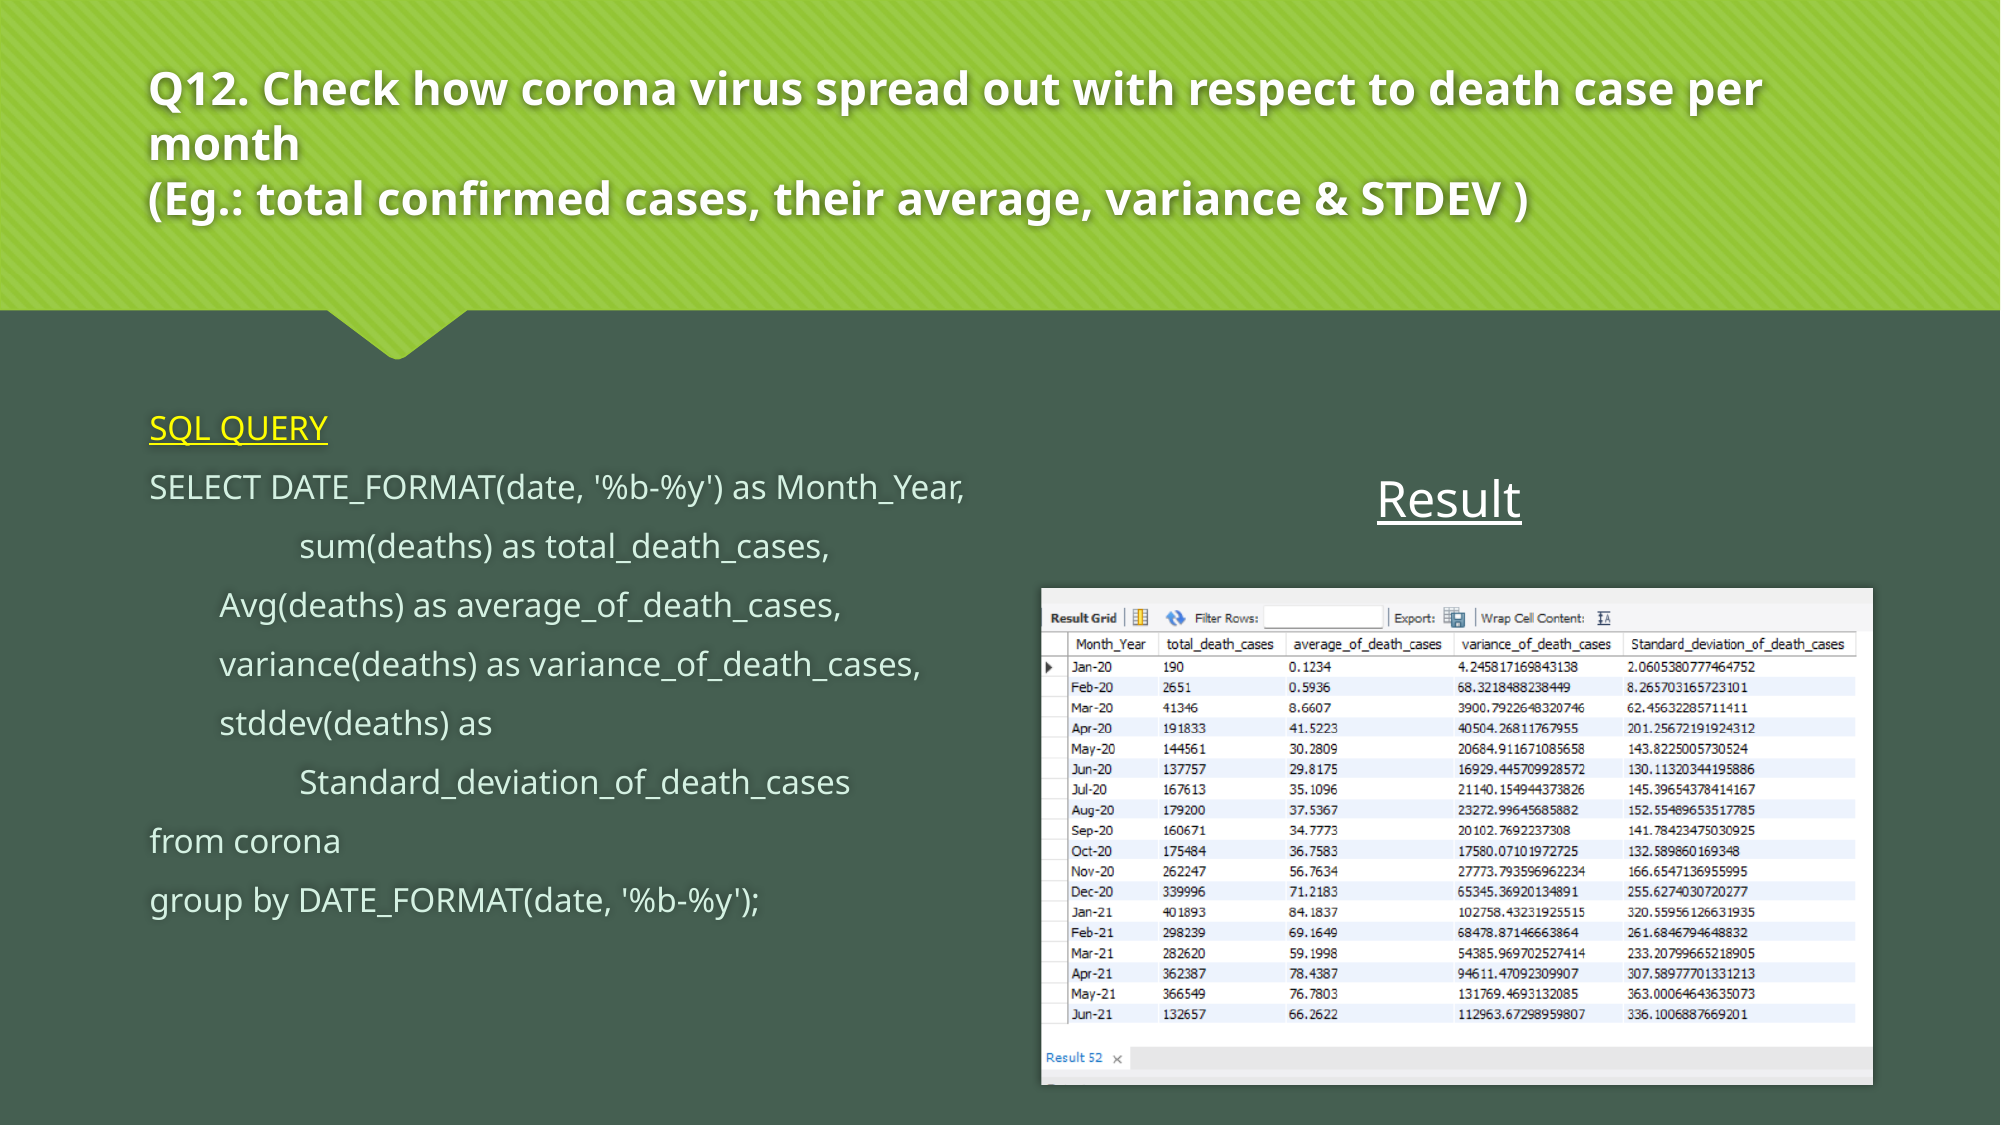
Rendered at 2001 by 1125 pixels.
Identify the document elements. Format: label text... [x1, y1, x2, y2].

text_box Result [1361, 460, 1553, 535]
title Q12. Check how corona virus spread out with respect to death case per month (Eg.: total confirmed cases, their average, variance & STDEV ) [132, 73, 1868, 233]
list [1040, 588, 1874, 1085]
list SQL QUERY SELECT DATE_FORMAT(date, '%b-%y') as Month_Year, sum(deaths) as total_death_cases, Avg(deaths) as average_of_death_cases, variance(deaths) as variance_of_death_cases, stddev(deaths) as Standard_deviation_of_death_cases from corona group by DATE_FORMAT(date, '%b-%y'); [134, 364, 1000, 962]
